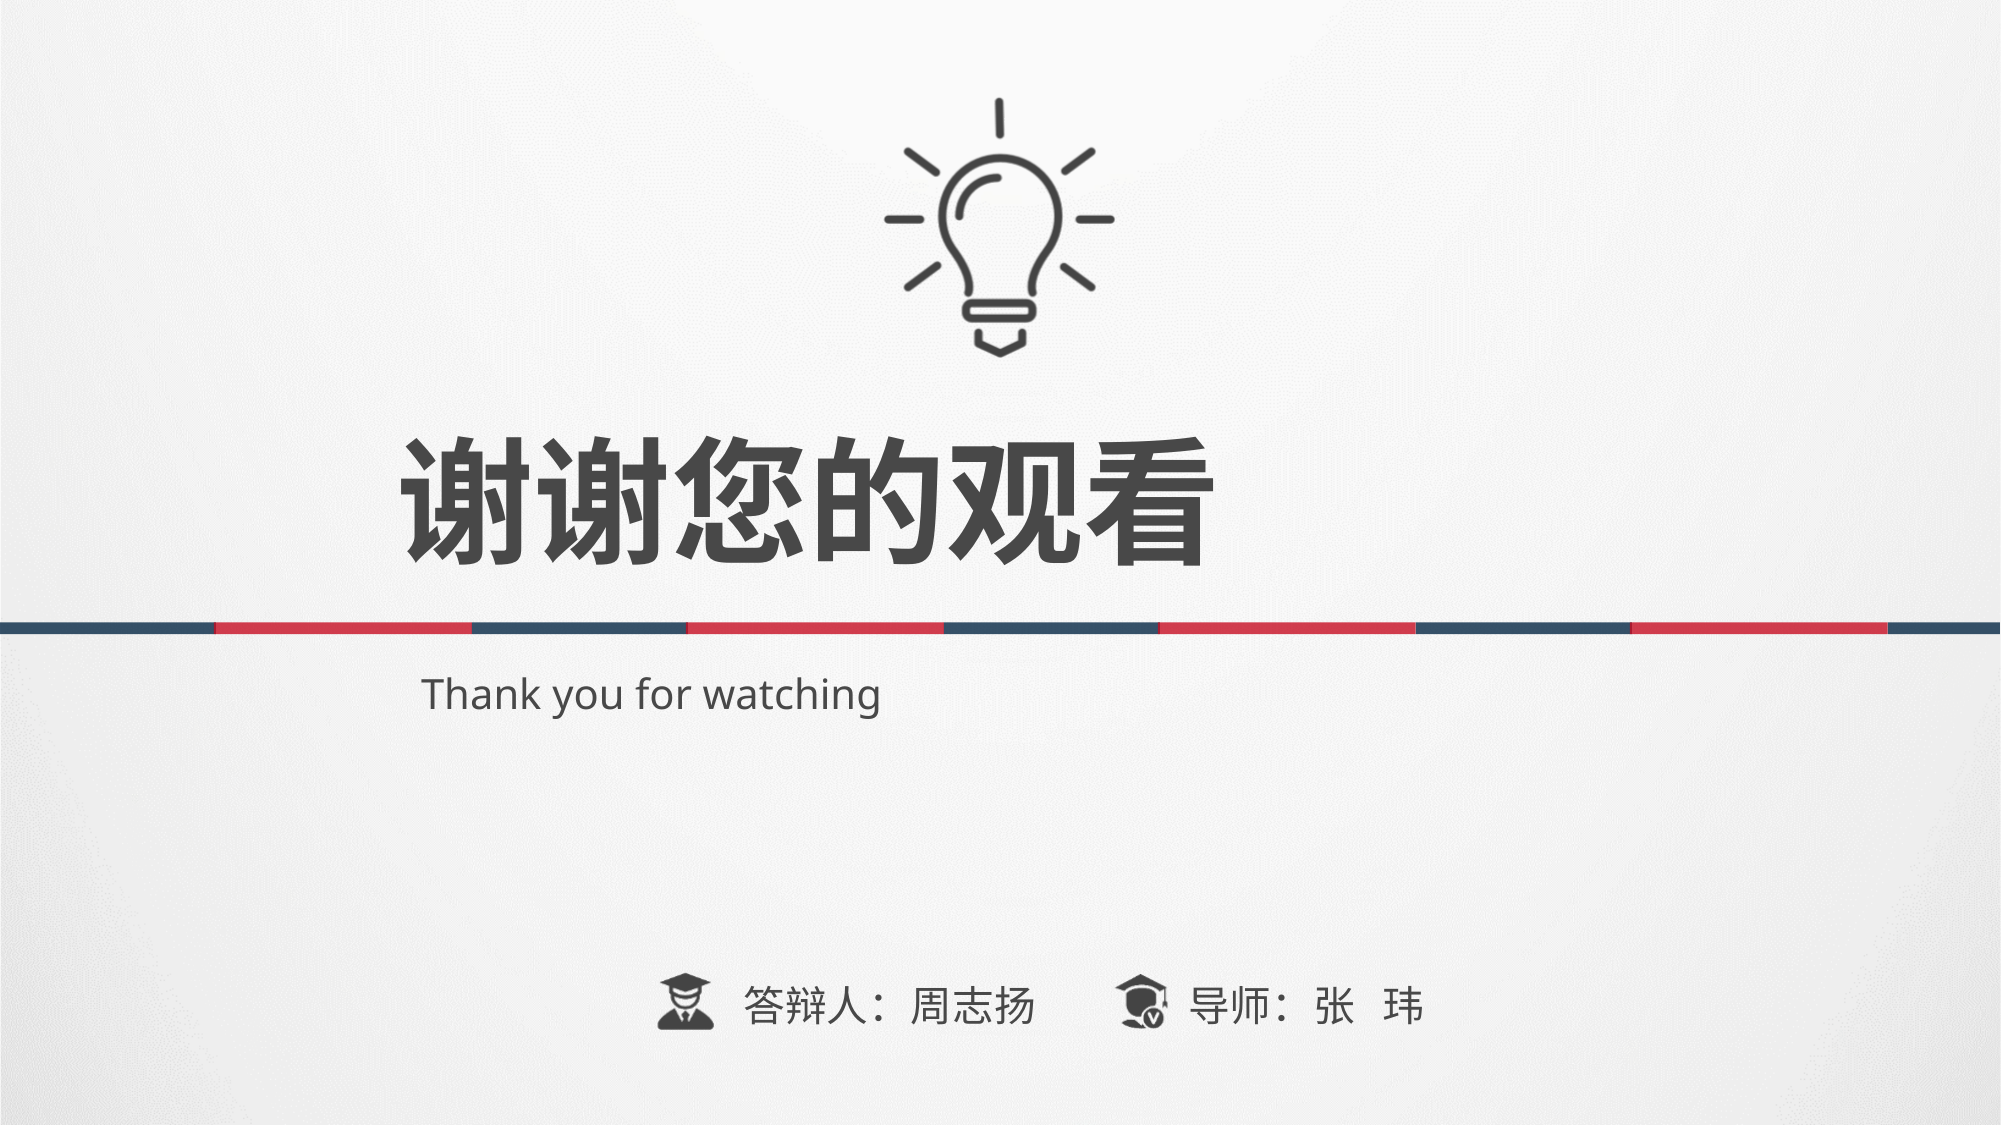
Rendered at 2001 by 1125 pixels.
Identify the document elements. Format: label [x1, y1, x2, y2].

text_box [0, 622, 2000, 635]
picture [0, 0, 2001, 1125]
